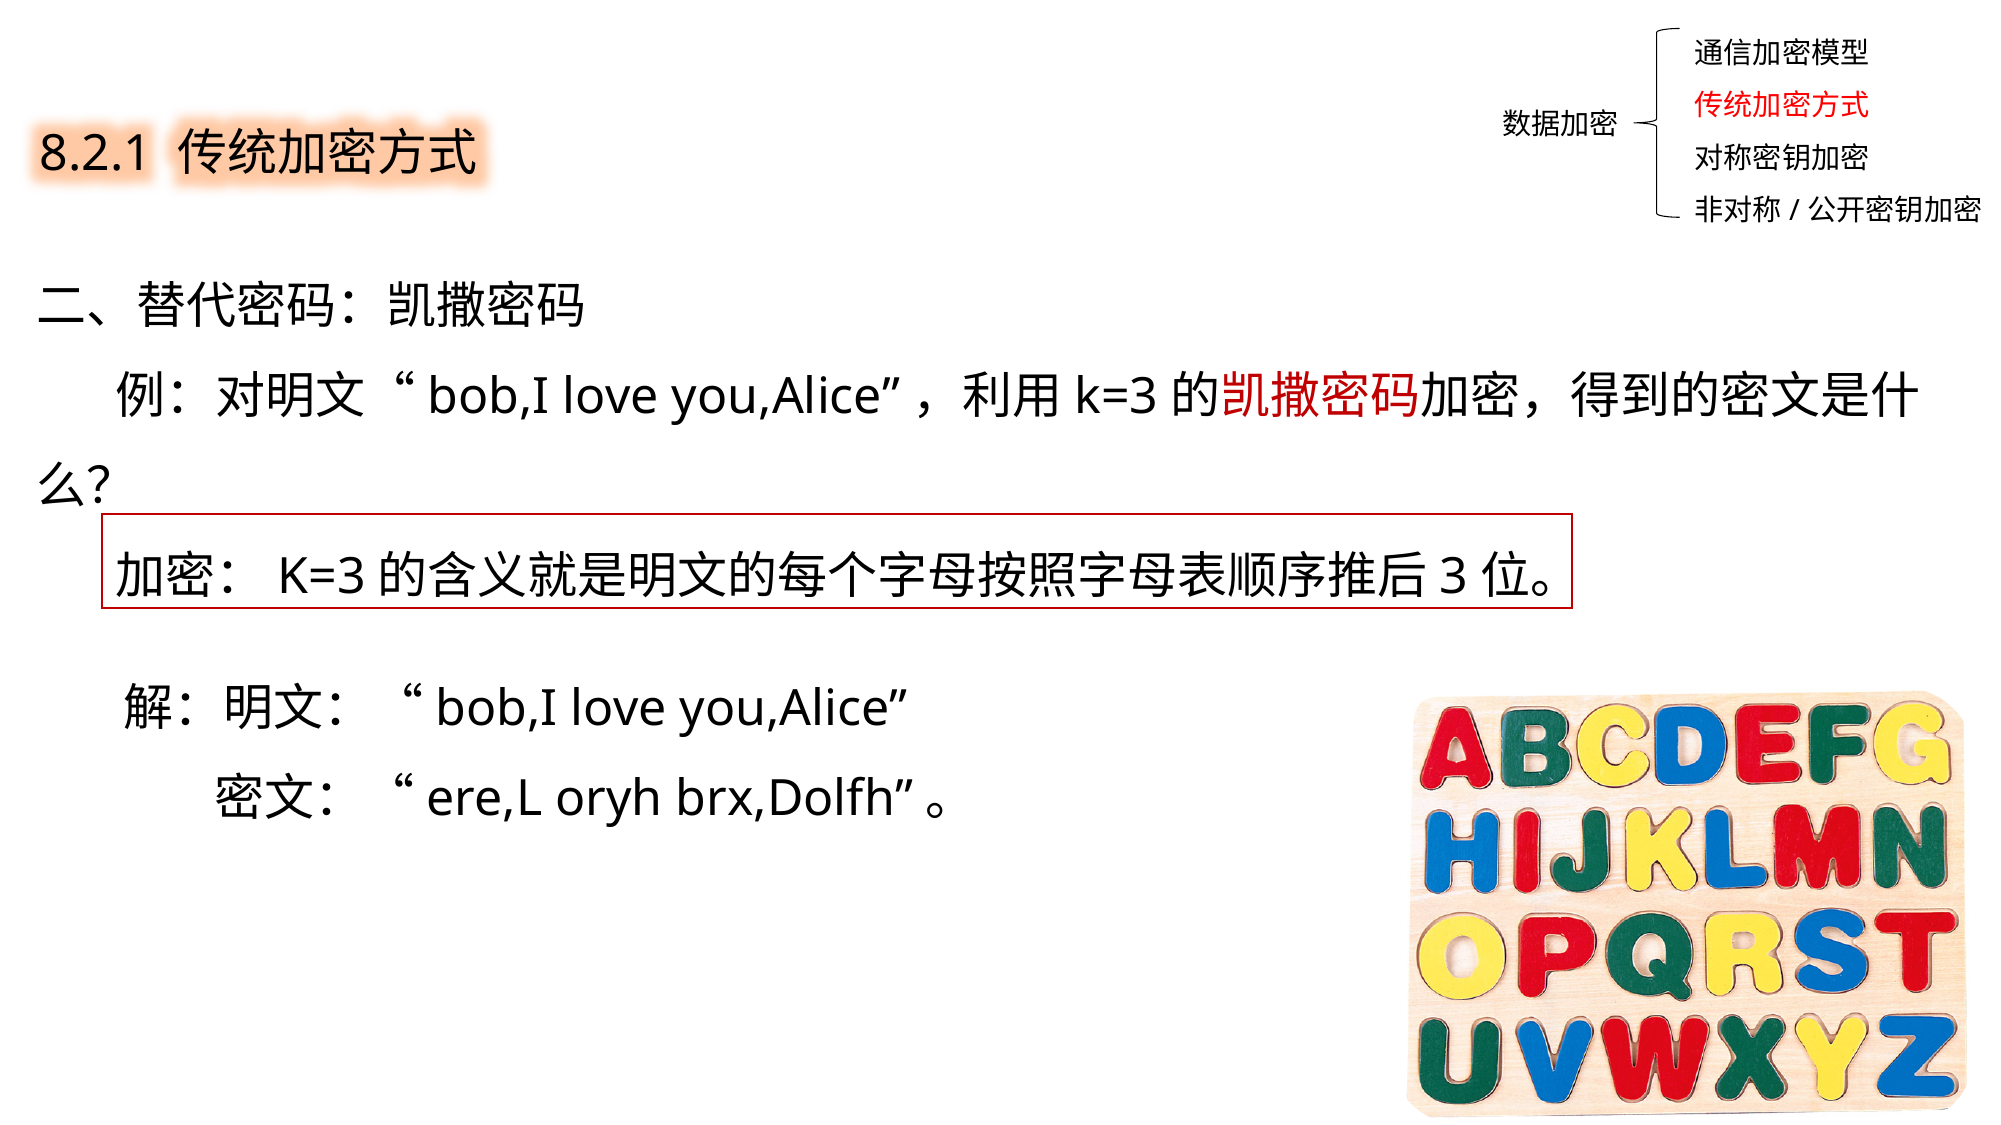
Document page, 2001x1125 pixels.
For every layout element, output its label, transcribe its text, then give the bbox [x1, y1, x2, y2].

table_cell b [15, 51, 517, 222]
text_box 二、替代密码：凯撒密码 例：对明文“bob,I love you,Alice”，利用k=3的凯撒密码加密，得到的密文是什么？ 加密：K=3的含义就是明文的每个字母按照字母表顺序推后3位。 [21, 236, 1956, 612]
text_box [1656, 27, 1679, 97]
picture [1389, 687, 1975, 1125]
text_box 8.2.1 传统加密方式 [21, 57, 509, 214]
text_box 通信加密模型 传统加密方式 对称密钥加密 非对称/公开密钥加密 [1679, 9, 2000, 234]
text_box 数据加密 [1487, 97, 1679, 148]
text_box 解：明文：“bob,I love you,Alice” 密文：“ere,L oryh brx,Dolfh”。 [108, 637, 1259, 833]
text_box [101, 513, 1573, 609]
table_cell y [19, 55, 513, 218]
text_box [1656, 148, 1679, 218]
